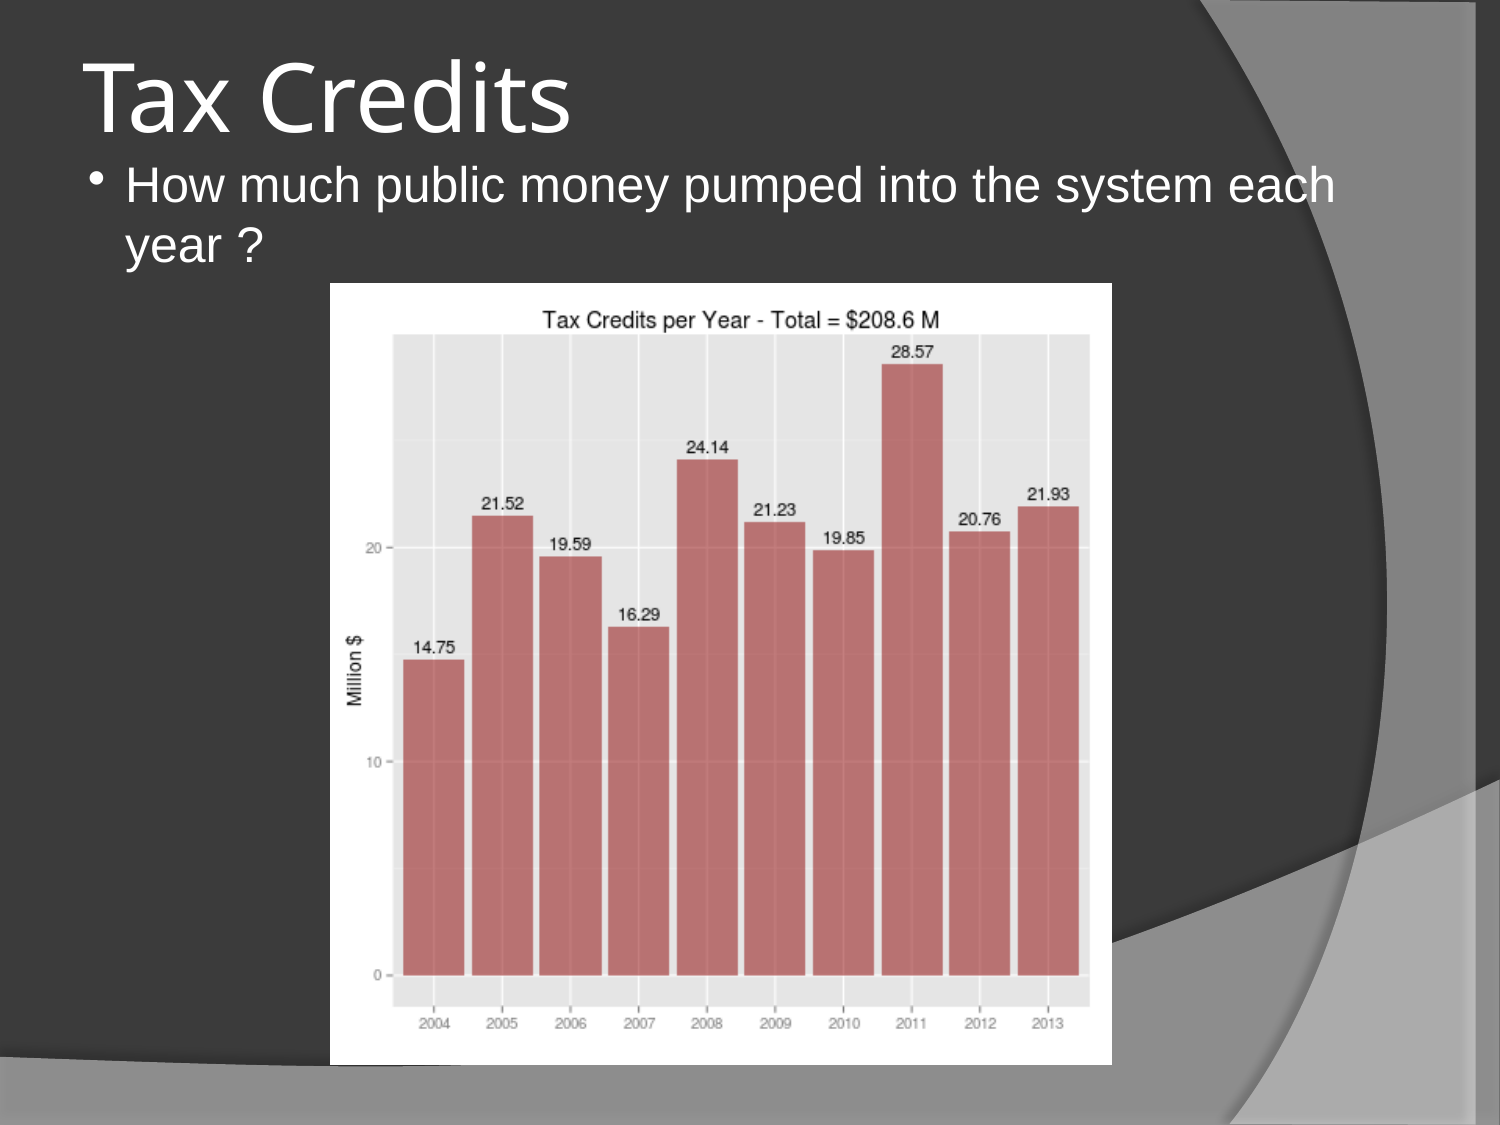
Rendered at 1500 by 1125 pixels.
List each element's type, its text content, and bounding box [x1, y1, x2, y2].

text_box Tax Credits [75, 0, 1425, 145]
text_box How much public money pumped into the system each year ? [75, 145, 1425, 888]
picture [329, 283, 1112, 1066]
